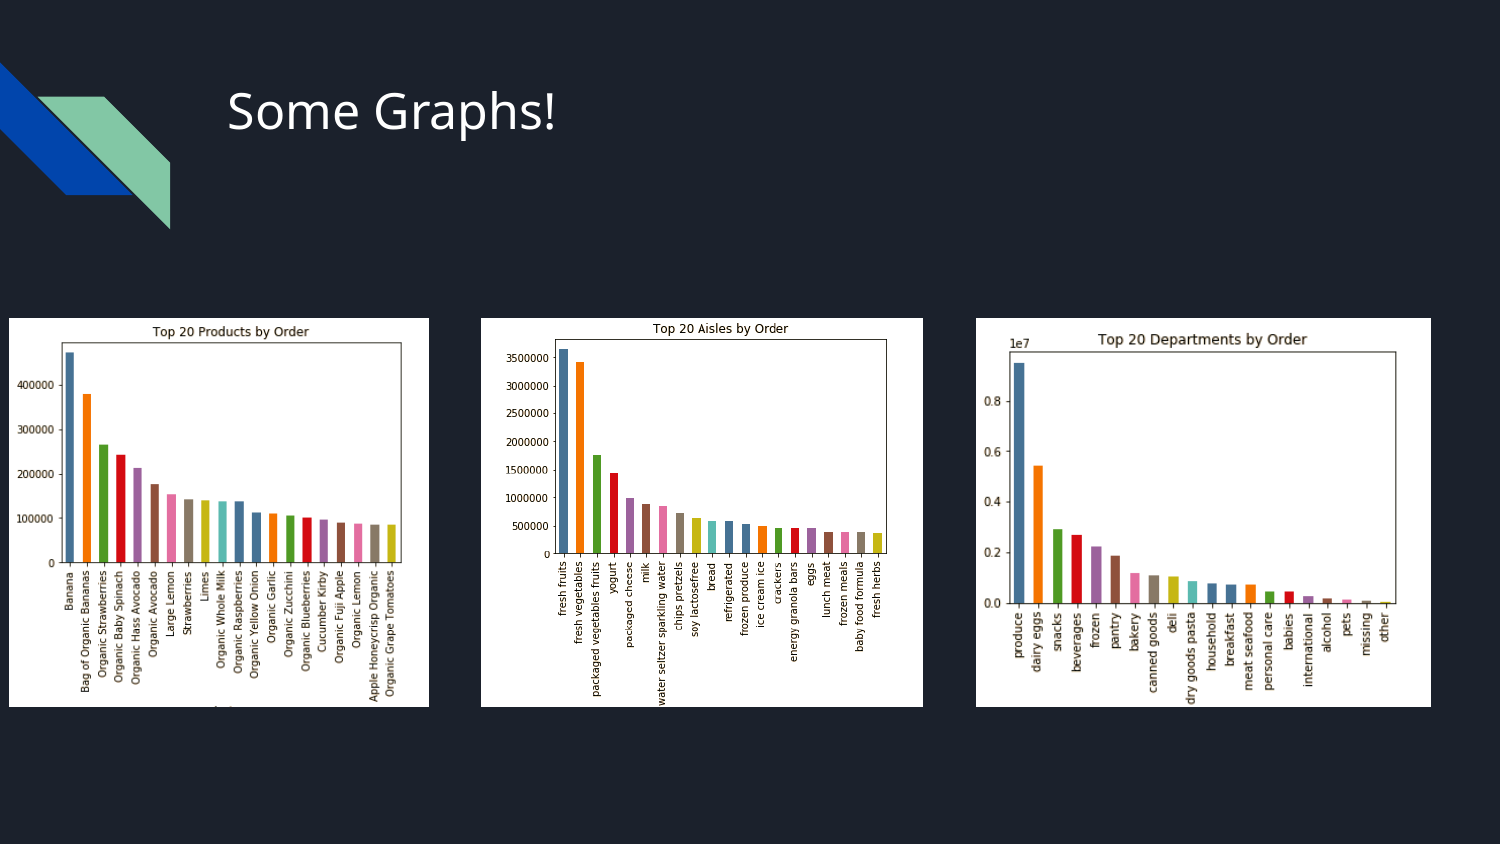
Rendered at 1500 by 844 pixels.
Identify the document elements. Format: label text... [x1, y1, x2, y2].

picture [975, 317, 1432, 707]
picture [481, 317, 924, 707]
picture [8, 317, 429, 707]
title Some Graphs! [212, 64, 1368, 215]
